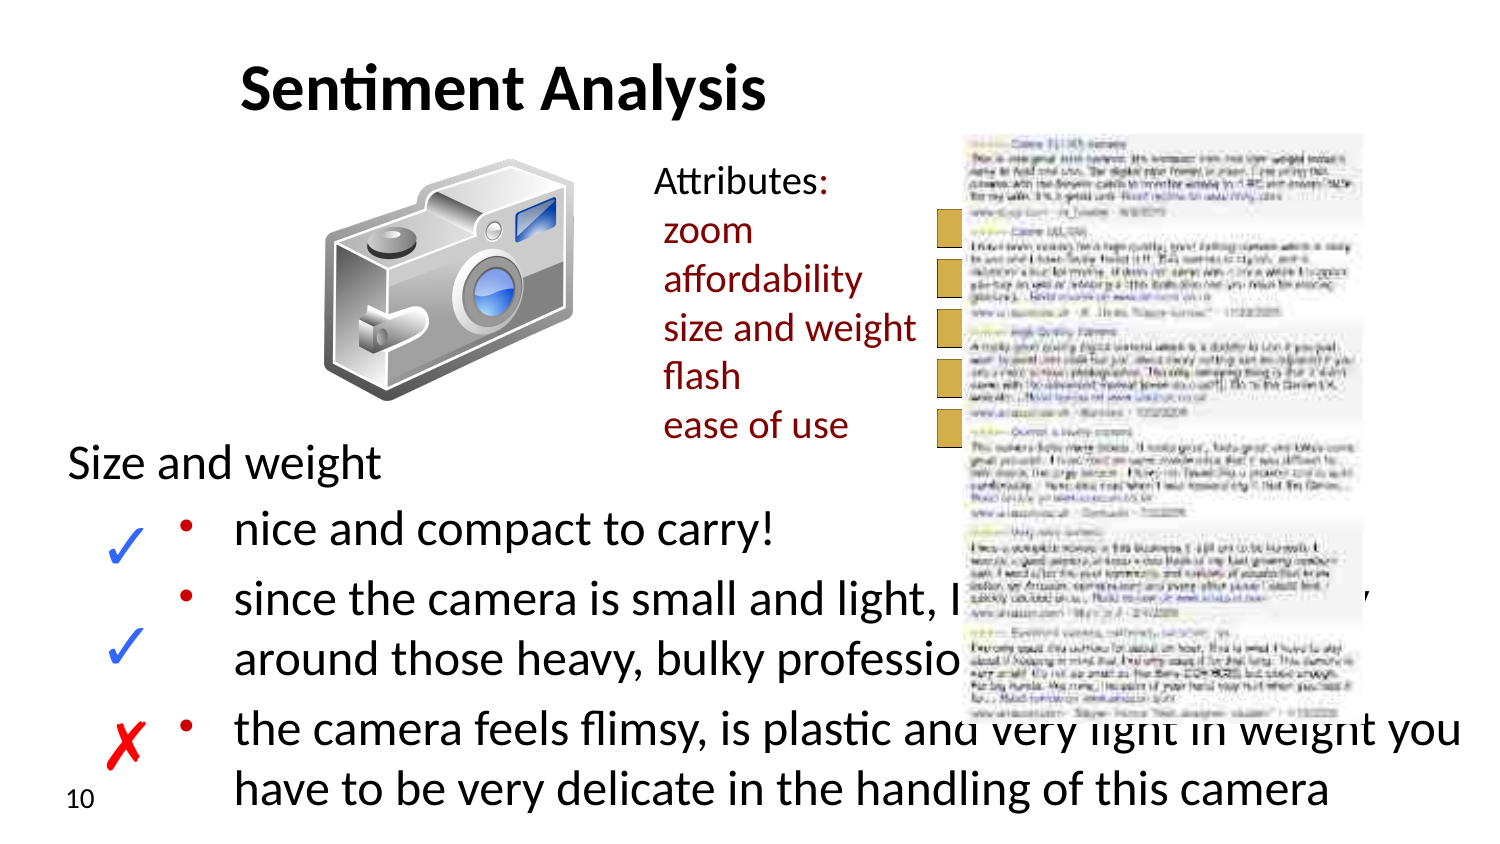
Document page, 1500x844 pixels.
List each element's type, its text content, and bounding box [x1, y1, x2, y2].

picture [962, 134, 1365, 725]
text_box Attributes: zoom affordability size and weight flash ease of use [639, 146, 933, 454]
text_box Size and weight [52, 421, 398, 497]
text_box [937, 209, 957, 448]
slide_number 10 [49, 771, 376, 829]
text_box ✗ [84, 696, 171, 792]
title Sentiment Analysis [225, 9, 1500, 132]
picture [324, 159, 574, 402]
text_box ✓ [85, 596, 171, 692]
text_box ✓ [85, 496, 171, 592]
list nice and compact to carry! since the camera is small and light, I won't need to carry around those heavy, bulky professional cameras either! the camera feels flimsy, is plastic and very light in weight you have to be very delicate in the handling of this camera [162, 487, 1500, 841]
